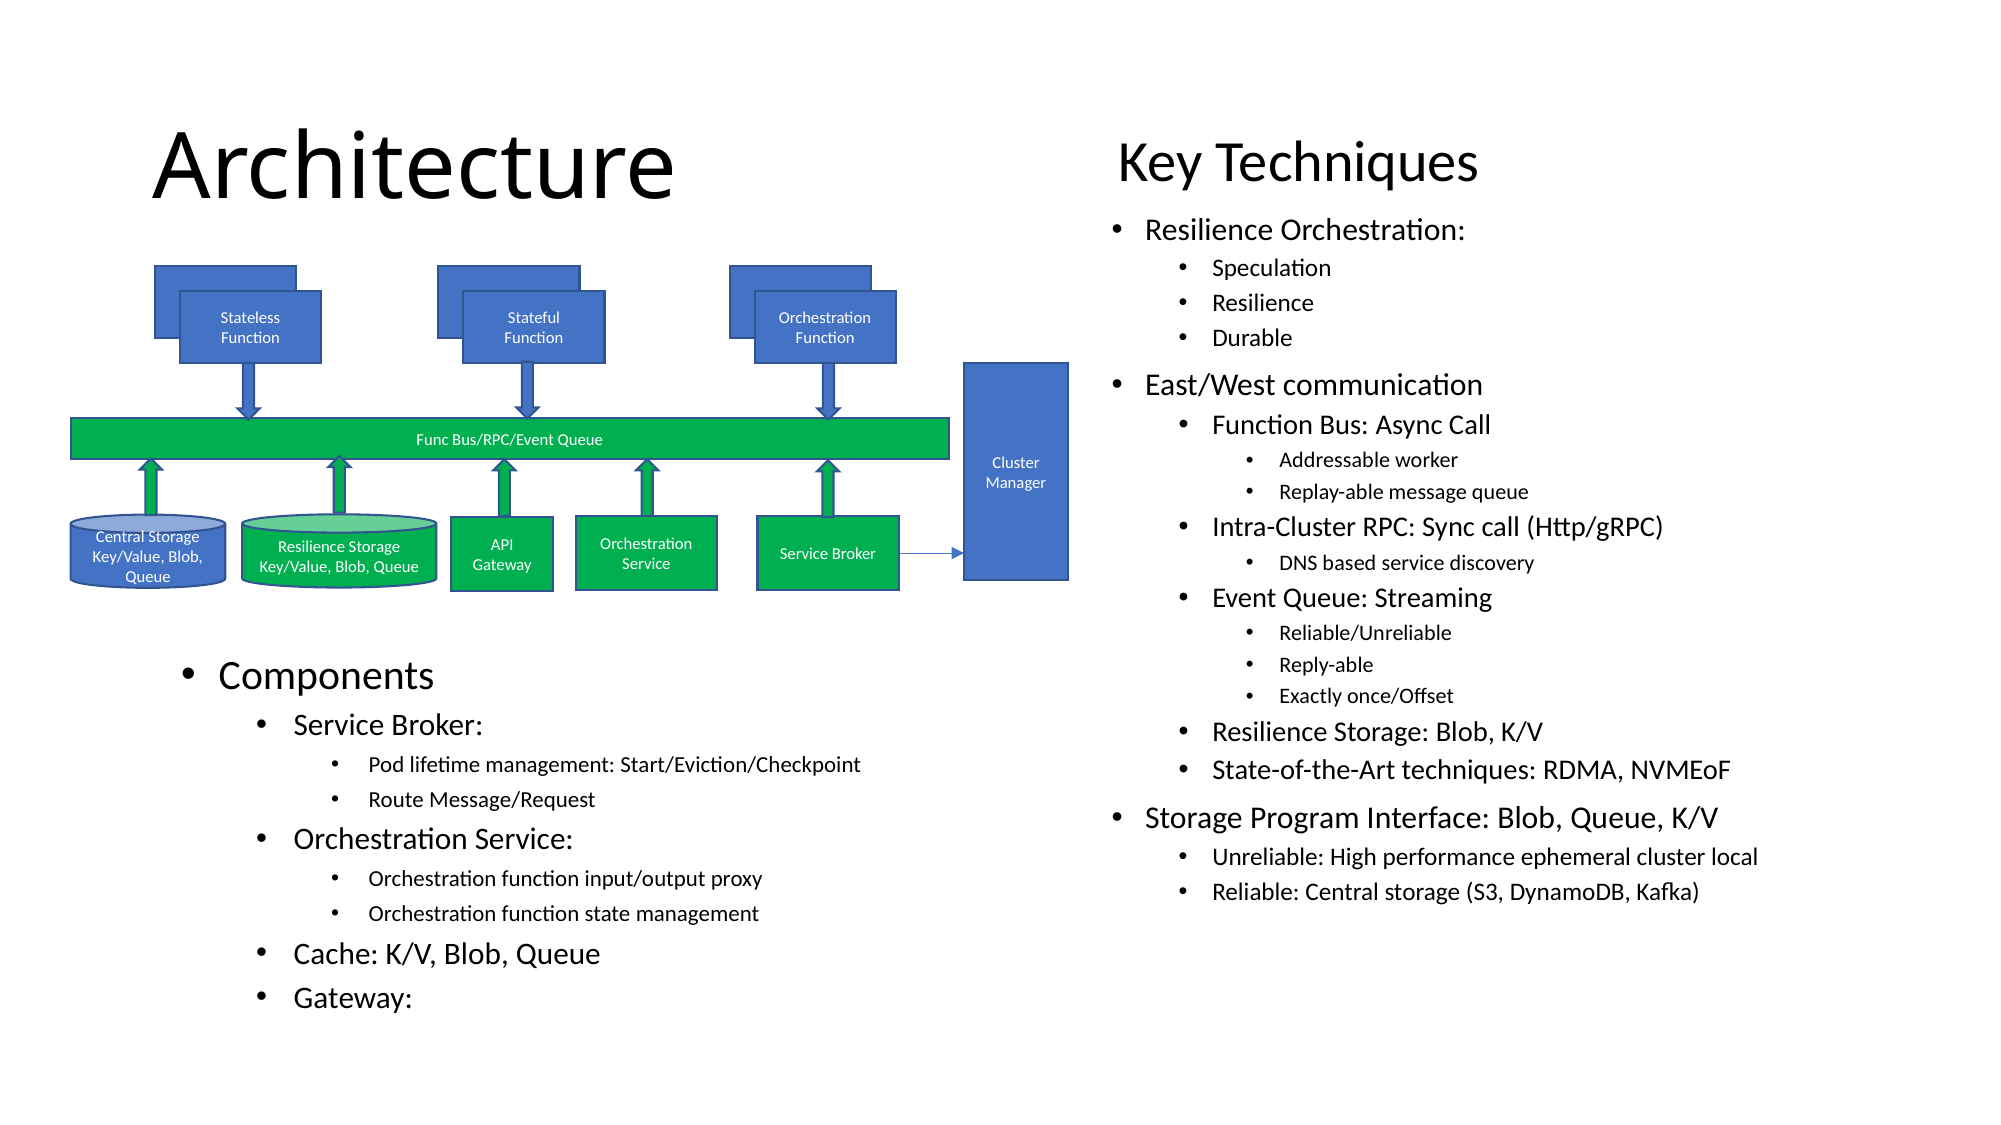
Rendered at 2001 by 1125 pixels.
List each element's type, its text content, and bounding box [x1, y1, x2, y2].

text_box [137, 457, 165, 517]
text_box [814, 458, 842, 519]
text_box Service Broker [756, 515, 900, 591]
text_box [513, 360, 541, 420]
text_box Orchestration Function [754, 290, 897, 364]
text_box Func Bus/RPC/Event Queue [70, 417, 950, 460]
text_box Components Service Broker: Pod lifetime management: Start/Eviction/Checkpoint Route Message/Request Orchestration Service: Orchestration function input/output proxy Orchestration function state management Cache: K/V, Blob, Queue Gateway: [166, 645, 1017, 1085]
text_box Stateful Function [462, 290, 606, 364]
text_box Resilience Orchestration: Speculation Resilience Durable East/West communication Function Bus: Async Call Addressable worker Replay-able message queue Intra-Cluster RPC: Sync call (Http/gRPC) DNS based service discovery Event Queue: Streaming Reliable/Unreliable Reply-able Exactly once/Offset Resilience Storage: Blob, K/V State-of-the-Art techniques: RDMA, NVMEoF Storage Program Interface: Blob, Queue, K/V Unreliable: High performance ephemeral cluster local Reliable: Central storage (S3, DynamoDB, Kafka) [1096, 205, 1947, 920]
text_box [814, 361, 843, 421]
text_box Stateless Function [179, 290, 322, 364]
text_box [490, 457, 518, 517]
text_box [234, 361, 263, 421]
text_box Orchestration Service [575, 515, 718, 591]
title Architecture [137, 59, 1863, 278]
text_box [154, 265, 297, 339]
text_box API Gateway [450, 516, 554, 592]
text_box [437, 265, 581, 339]
text_box [729, 265, 872, 339]
text_box Cluster Manager [963, 362, 1069, 581]
text_box Resilience Storage Key/Value, Blob, Queue [240, 513, 438, 589]
text_box Key Techniques [1103, 115, 1637, 201]
text_box [325, 454, 353, 514]
text_box [633, 457, 661, 517]
text_box Central Storage Key/Value, Blob, Queue [69, 513, 227, 589]
